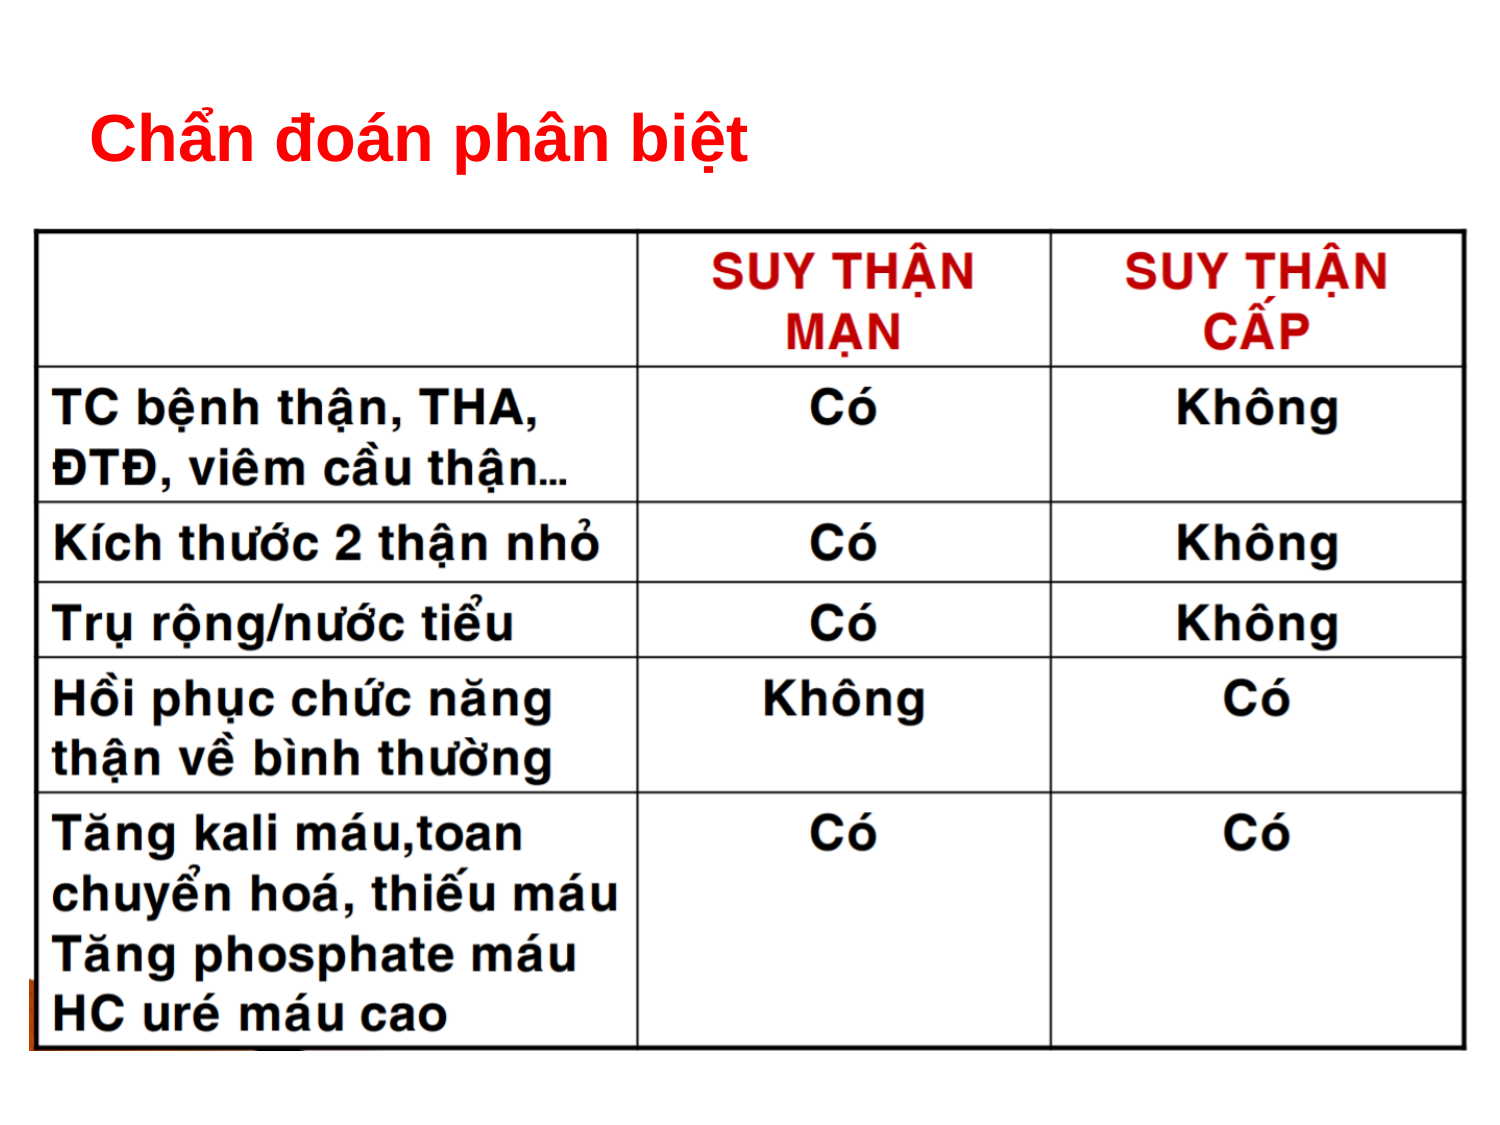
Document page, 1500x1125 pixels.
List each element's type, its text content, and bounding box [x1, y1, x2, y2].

picture [29, 224, 1471, 1052]
text_box Chẩn đoán phân biệt [75, 87, 1175, 183]
